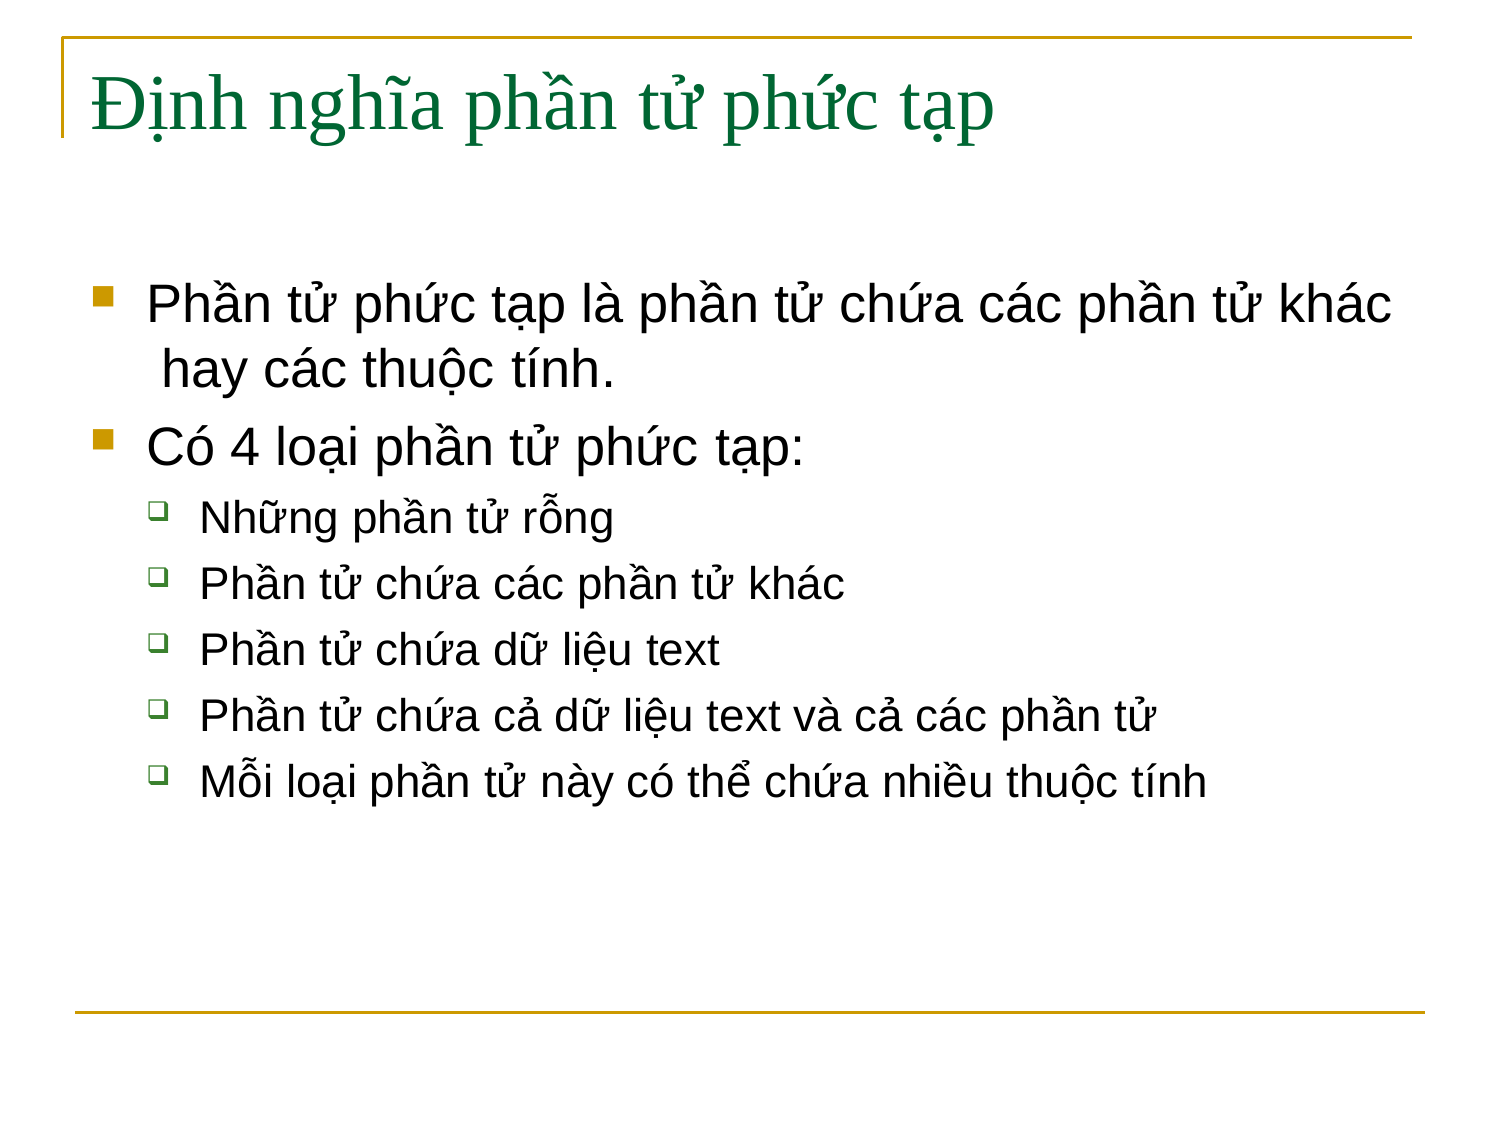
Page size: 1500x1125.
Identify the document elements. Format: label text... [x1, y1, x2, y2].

text_box Phần tử phức tạp là phần tử chứa các phần tử khác hay các thuộc tính. Có 4 loại phần tử phức tạp: Những phần tử rỗng Phần tử chứa các phần tử khác Phần tử chứa dữ liệu text Phần tử chứa cả dữ liệu text và cả các phần tử Mỗi loại phần tử này có thể chứa nhiều thuộc tính [87, 266, 1401, 807]
title Định nghĩa phần tử phức tạp [87, 48, 998, 239]
